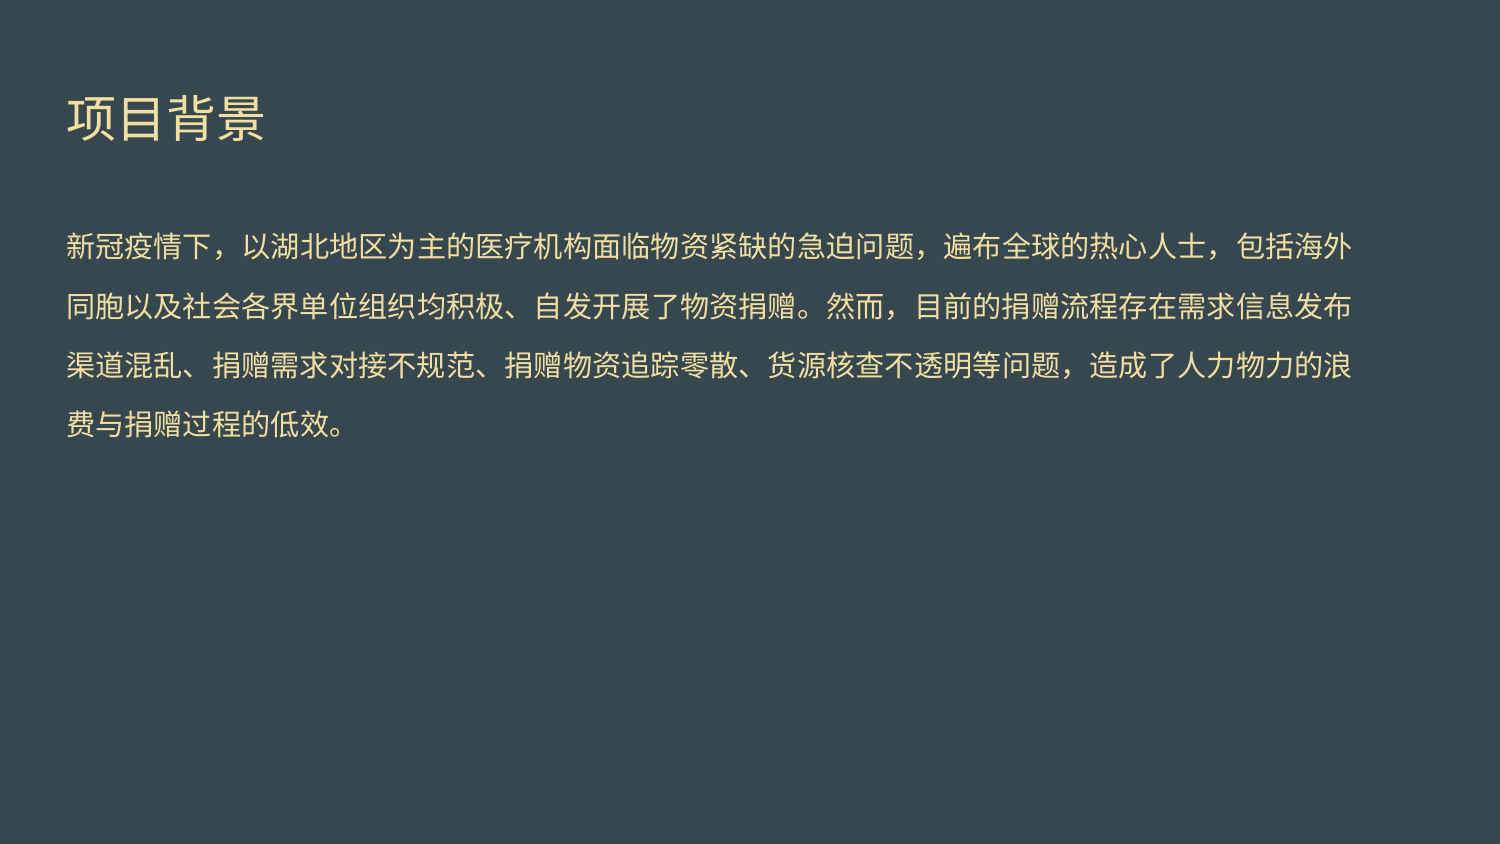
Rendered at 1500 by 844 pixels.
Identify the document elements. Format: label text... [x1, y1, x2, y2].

title 项目背景 [51, 72, 1449, 167]
list 新冠疫情下，以湖北地区为主的医疗机构面临物资紧缺的急迫问题，遍布全球的热心人士，包括海外同胞以及社会各界单位组织均积极、自发开展了物资捐赠。然而，目前的捐赠流程存在需求信息发布渠道混乱、捐赠需求对接不规范、捐赠物资追踪零散、货源核查不透明等问题，造成了人力物力的浪费与捐赠过程的低效。 [51, 189, 1388, 750]
